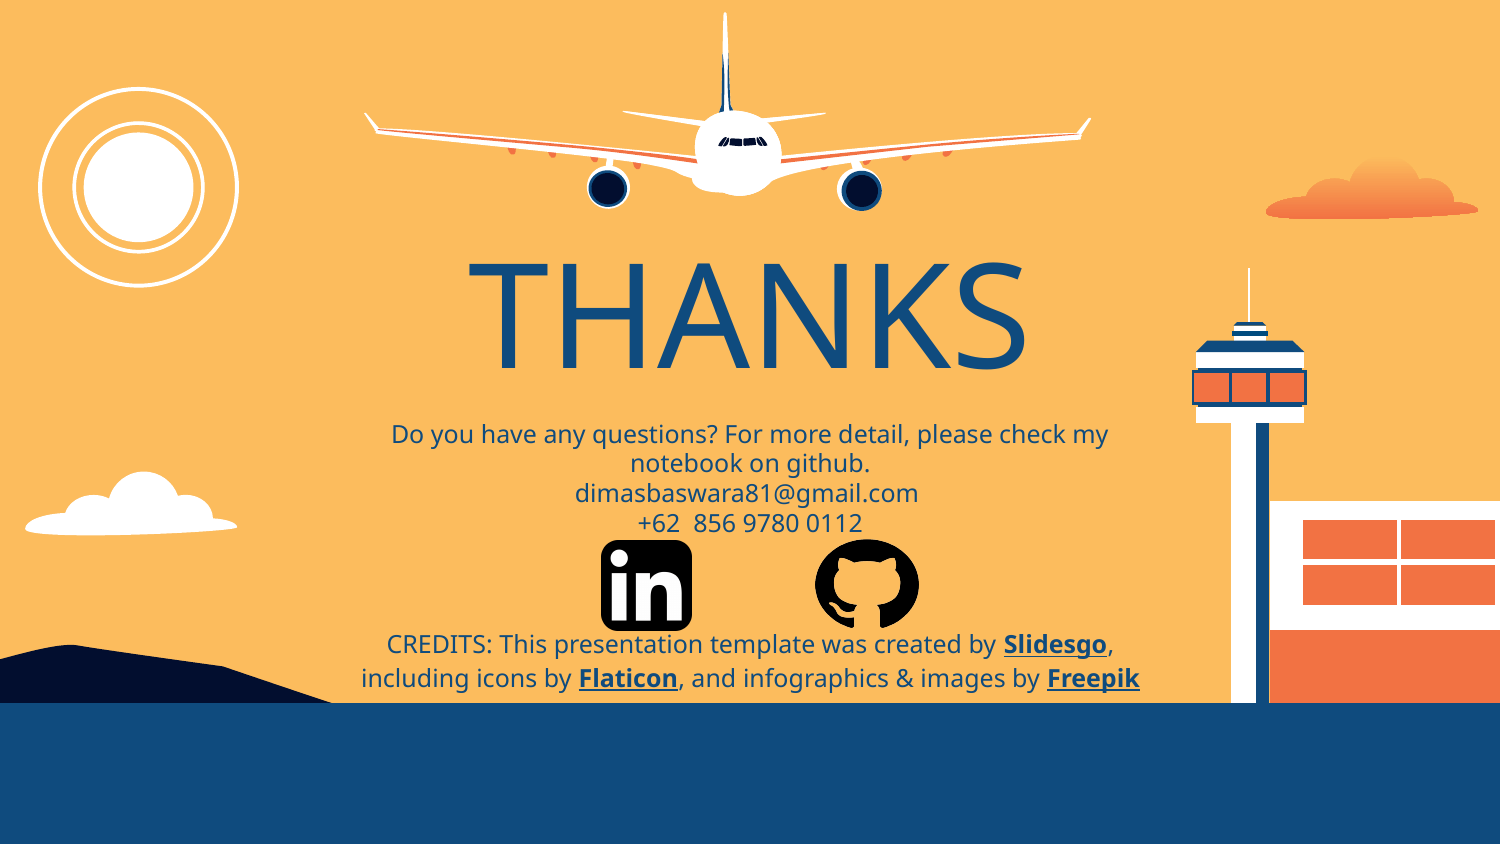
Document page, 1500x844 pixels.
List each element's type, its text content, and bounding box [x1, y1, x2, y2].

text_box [358, 11, 1092, 295]
subtitle Do you have any questions? For more detail, please check my notebook on github. dimasbaswara81@gmail.com +62 856 9780 0112 [334, 403, 1167, 543]
picture [601, 540, 692, 631]
title THANKS [117, 227, 1383, 385]
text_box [1192, 267, 1500, 704]
picture [815, 538, 919, 629]
